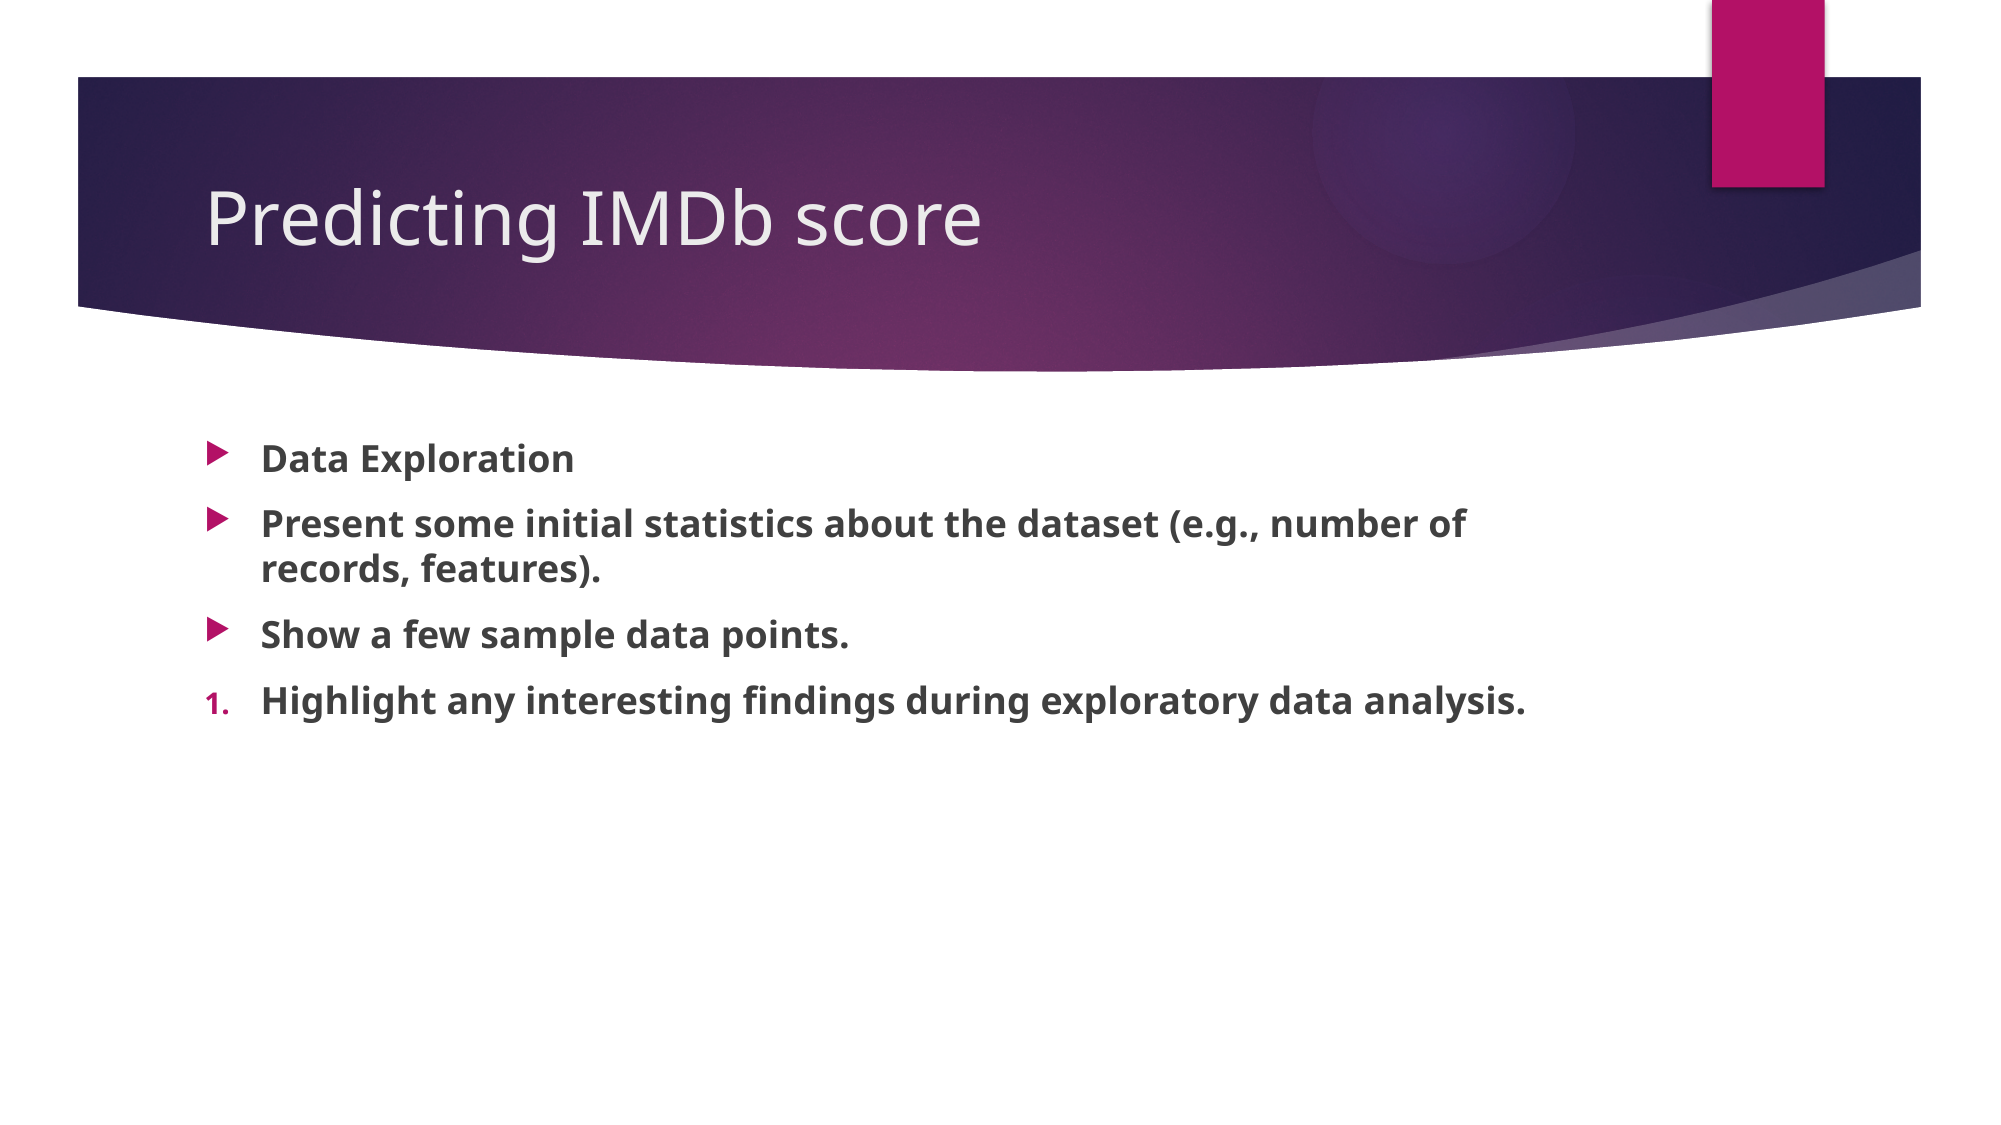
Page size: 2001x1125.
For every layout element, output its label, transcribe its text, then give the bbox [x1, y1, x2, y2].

list Data Exploration Present some initial statistics about the dataset (e.g., number of records, features). Show a few sample data points. Highlight any interesting findings during exploratory data analysis. [189, 427, 1638, 988]
title Predicting IMDb score [189, 157, 1627, 274]
